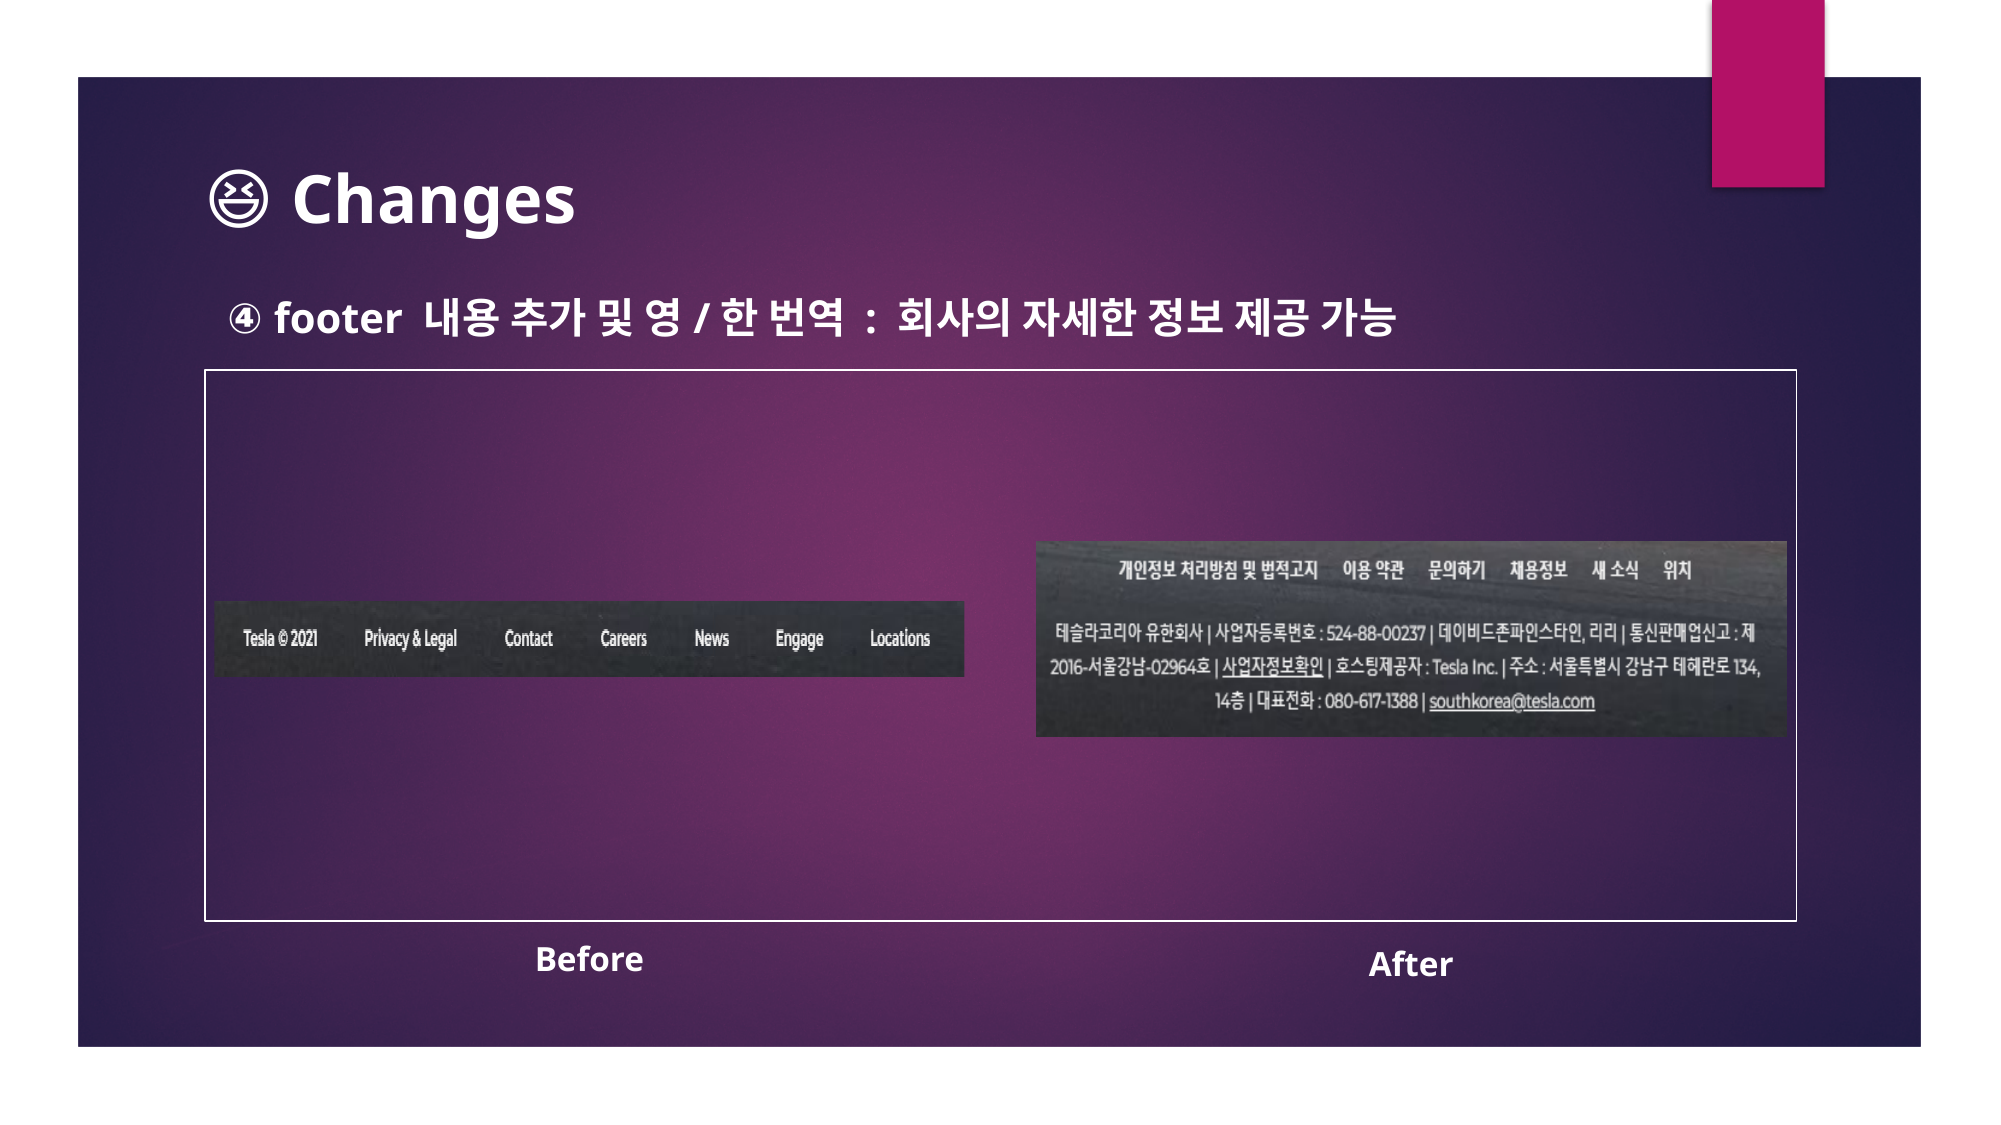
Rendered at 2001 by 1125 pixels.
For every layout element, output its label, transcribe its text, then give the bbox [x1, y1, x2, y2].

text_box [204, 369, 1797, 922]
picture [79, 78, 1920, 1046]
picture [1035, 541, 1787, 738]
subtitle After [1024, 926, 1798, 1000]
title 😆 Changes [189, 126, 1795, 268]
subtitle Before [204, 922, 975, 995]
picture [214, 601, 965, 678]
subtitle ④ footer 내용 추가 및 영/한 번역 : 회사의 자세한 정보 제공 가능 [201, 264, 1794, 370]
